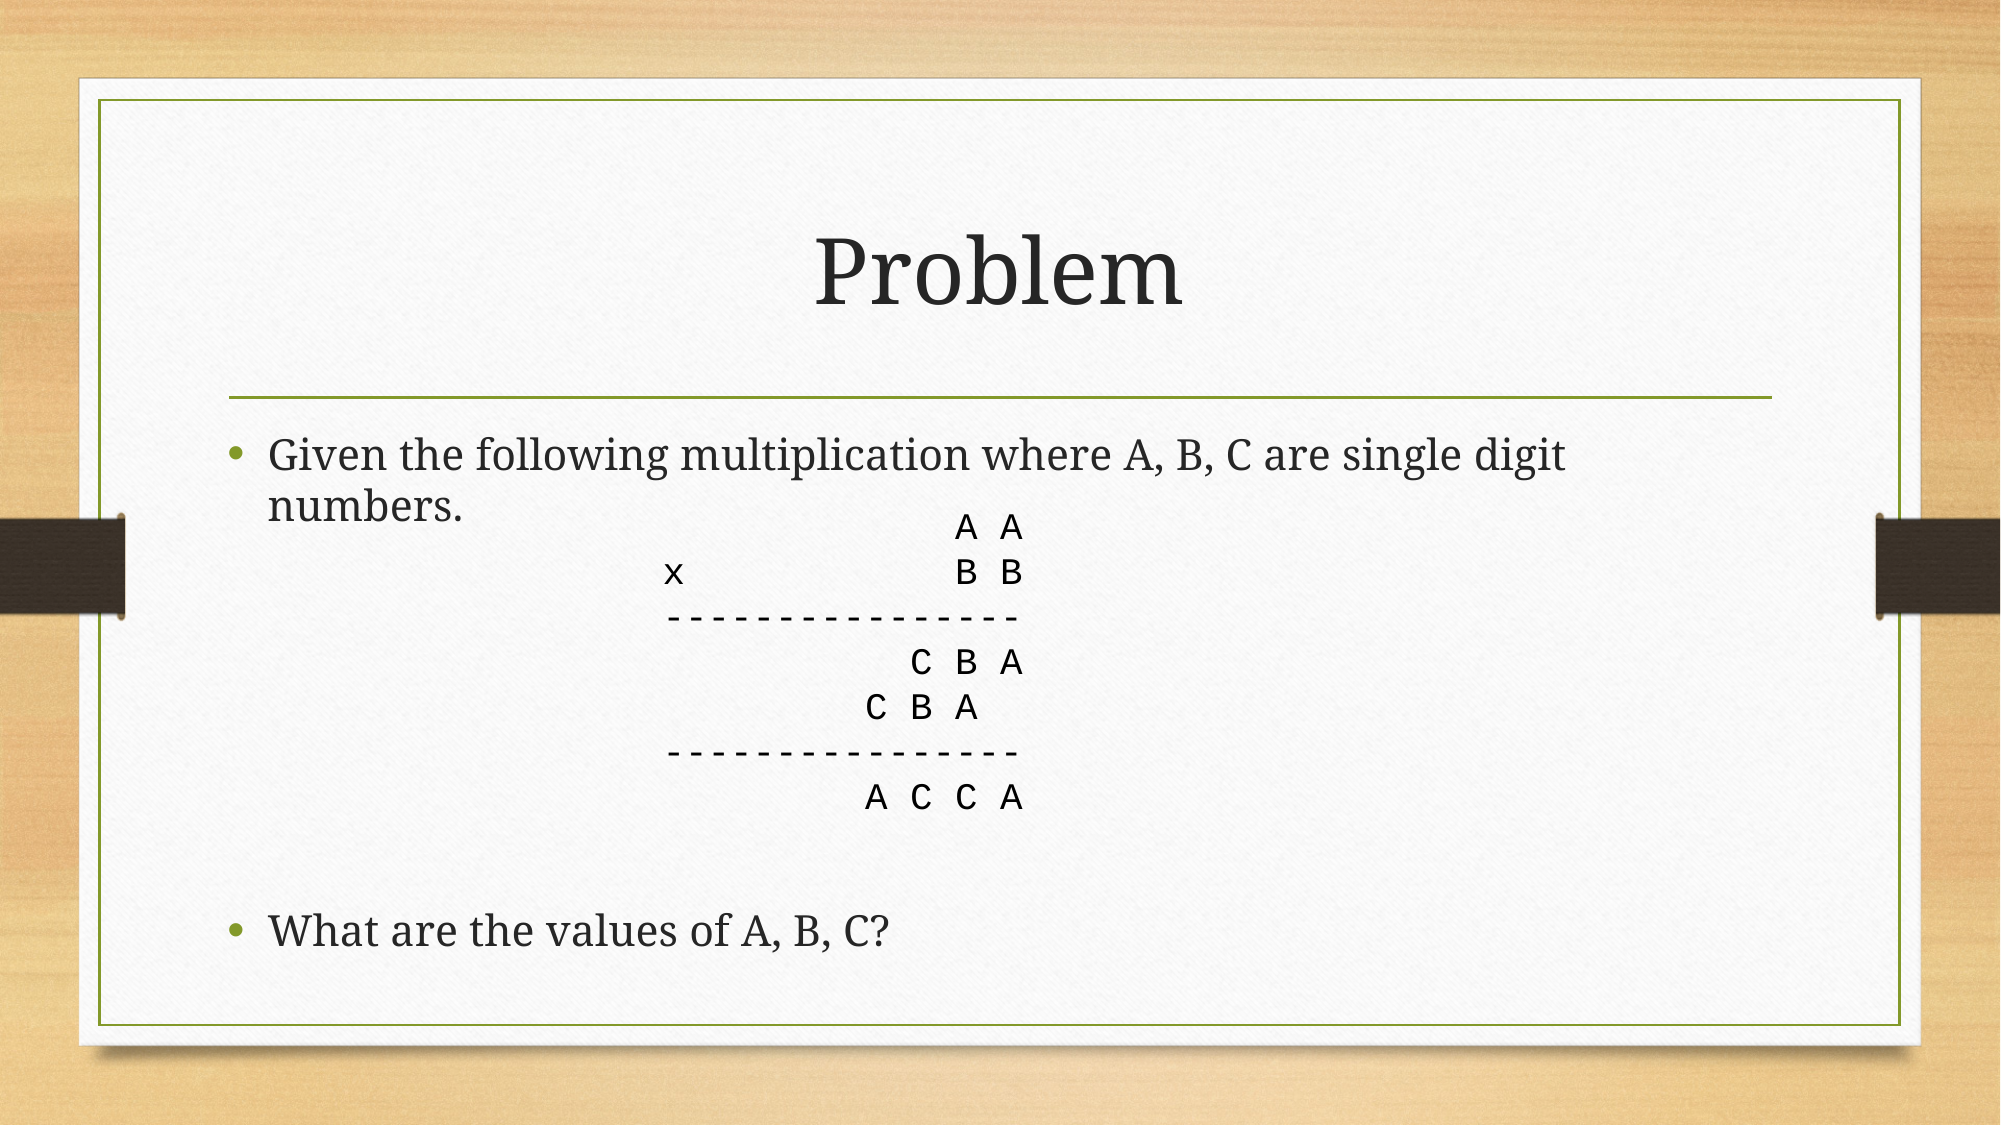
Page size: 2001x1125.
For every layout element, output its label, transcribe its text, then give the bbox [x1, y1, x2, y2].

text_box A A x B B ---------------- C B A C B A ---------------- A C C A [625, 494, 1457, 825]
list Given the following multiplication where A, B, C are single digit numbers. What are the values of A, B, C? [212, 419, 1788, 964]
picture [0, 0, 2001, 1125]
title Problem [212, 161, 1788, 375]
